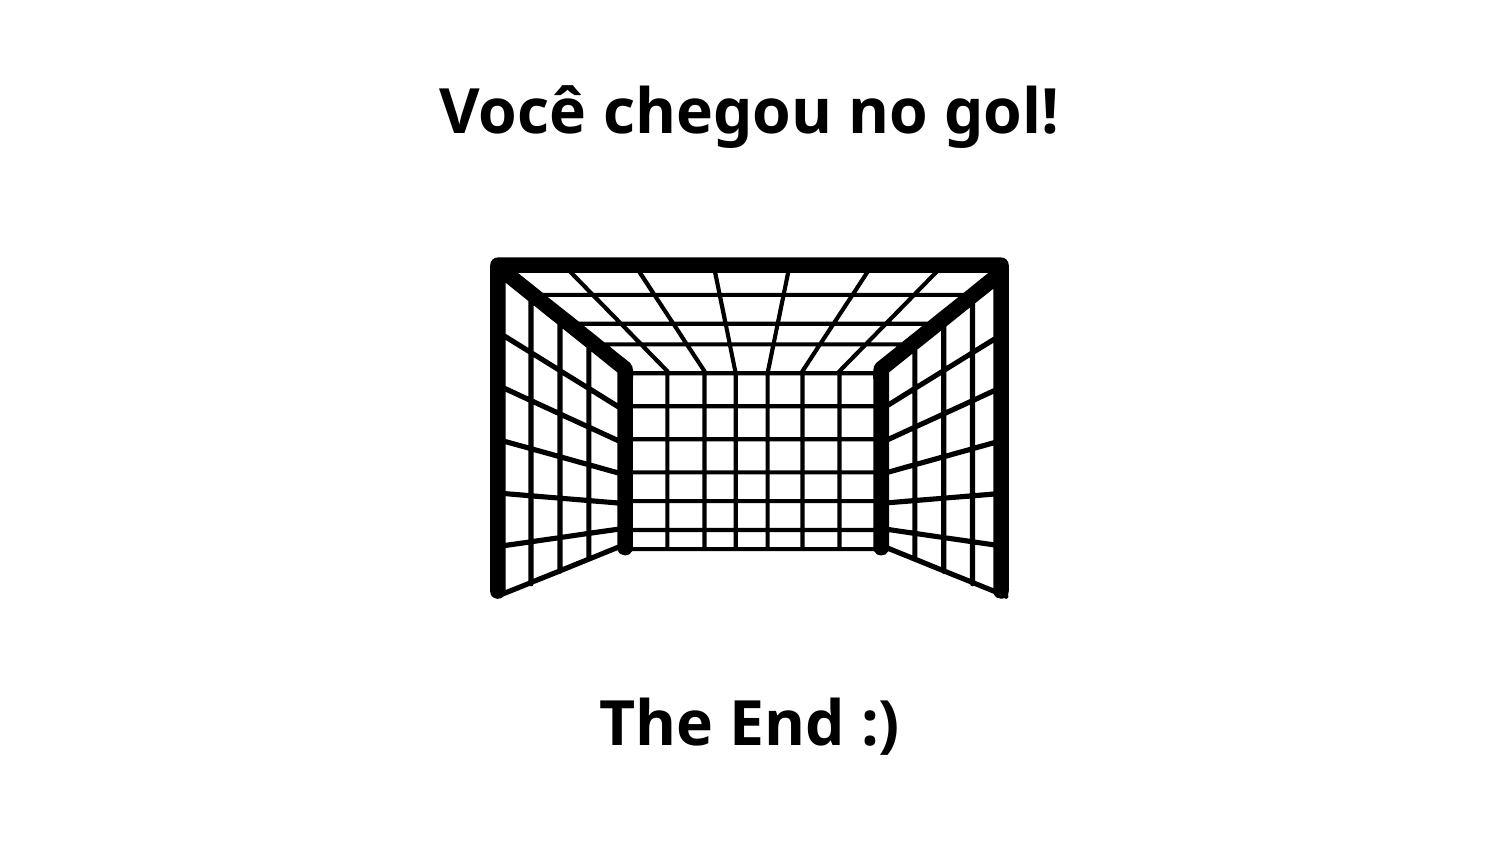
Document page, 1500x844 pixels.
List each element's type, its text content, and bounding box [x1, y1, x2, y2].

title The End :) [116, 700, 1383, 768]
text_box [490, 257, 1009, 599]
title Você chegou no gol! [116, 88, 1383, 156]
